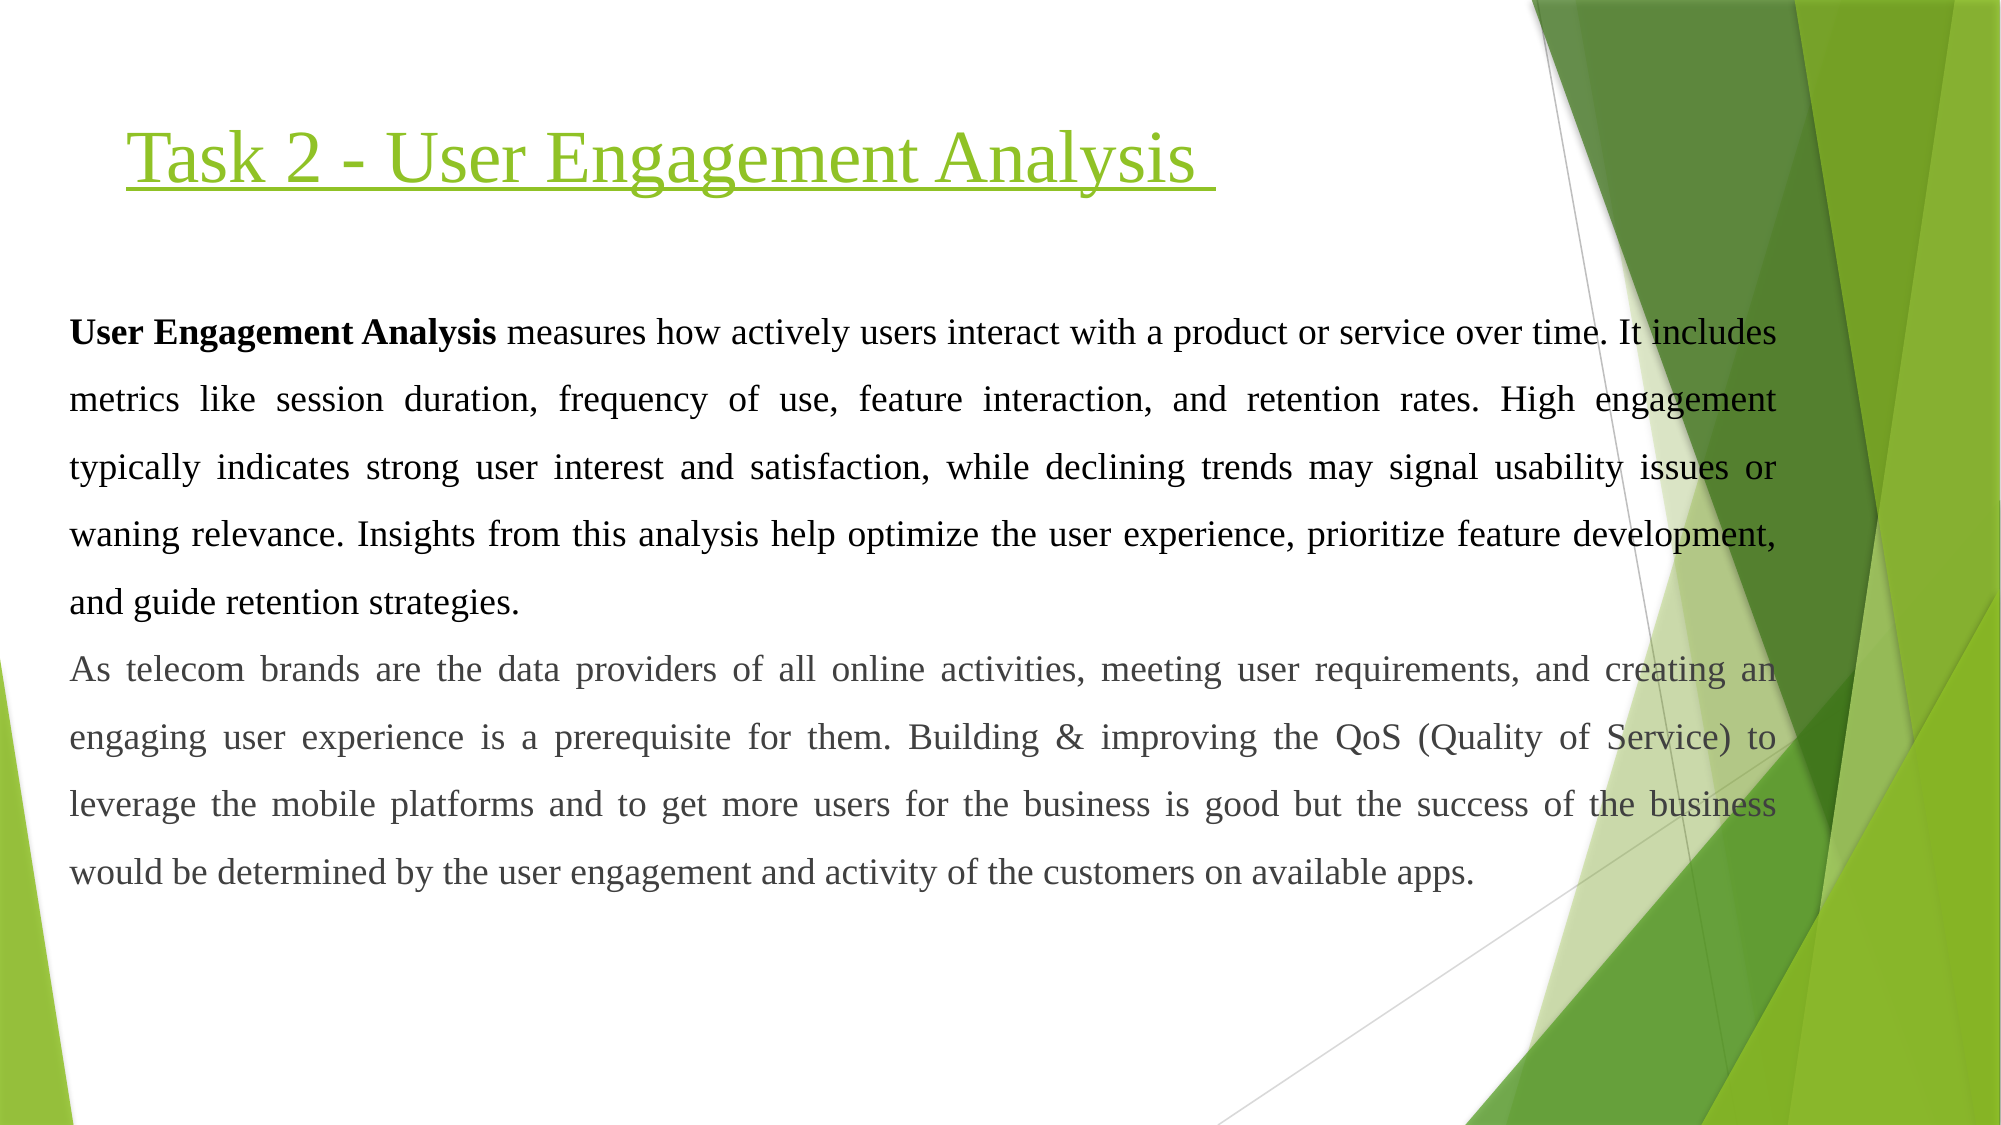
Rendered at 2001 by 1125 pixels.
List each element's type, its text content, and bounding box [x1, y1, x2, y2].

list User Engagement Analysis measures how actively users interact with a product or service over time. It includes metrics like session duration, frequency of use, feature interaction, and retention rates. High engagement typically indicates strong user interest and satisfaction, while declining trends may signal usability issues or waning relevance. Insights from this analysis help optimize the user experience, prioritize feature development, and guide retention strategies. As telecom brands are the data providers of all online activities, meeting user requirements, and creating an engaging user experience is a prerequisite for them. Building & improving the QoS (Quality of Service) to leverage the mobile platforms and to get more users for the business is good but the success of the business would be determined by the user engagement and activity of the customers on available apps. [54, 276, 1795, 1035]
title Task 2 - User Engagement Analysis [111, 99, 1522, 276]
